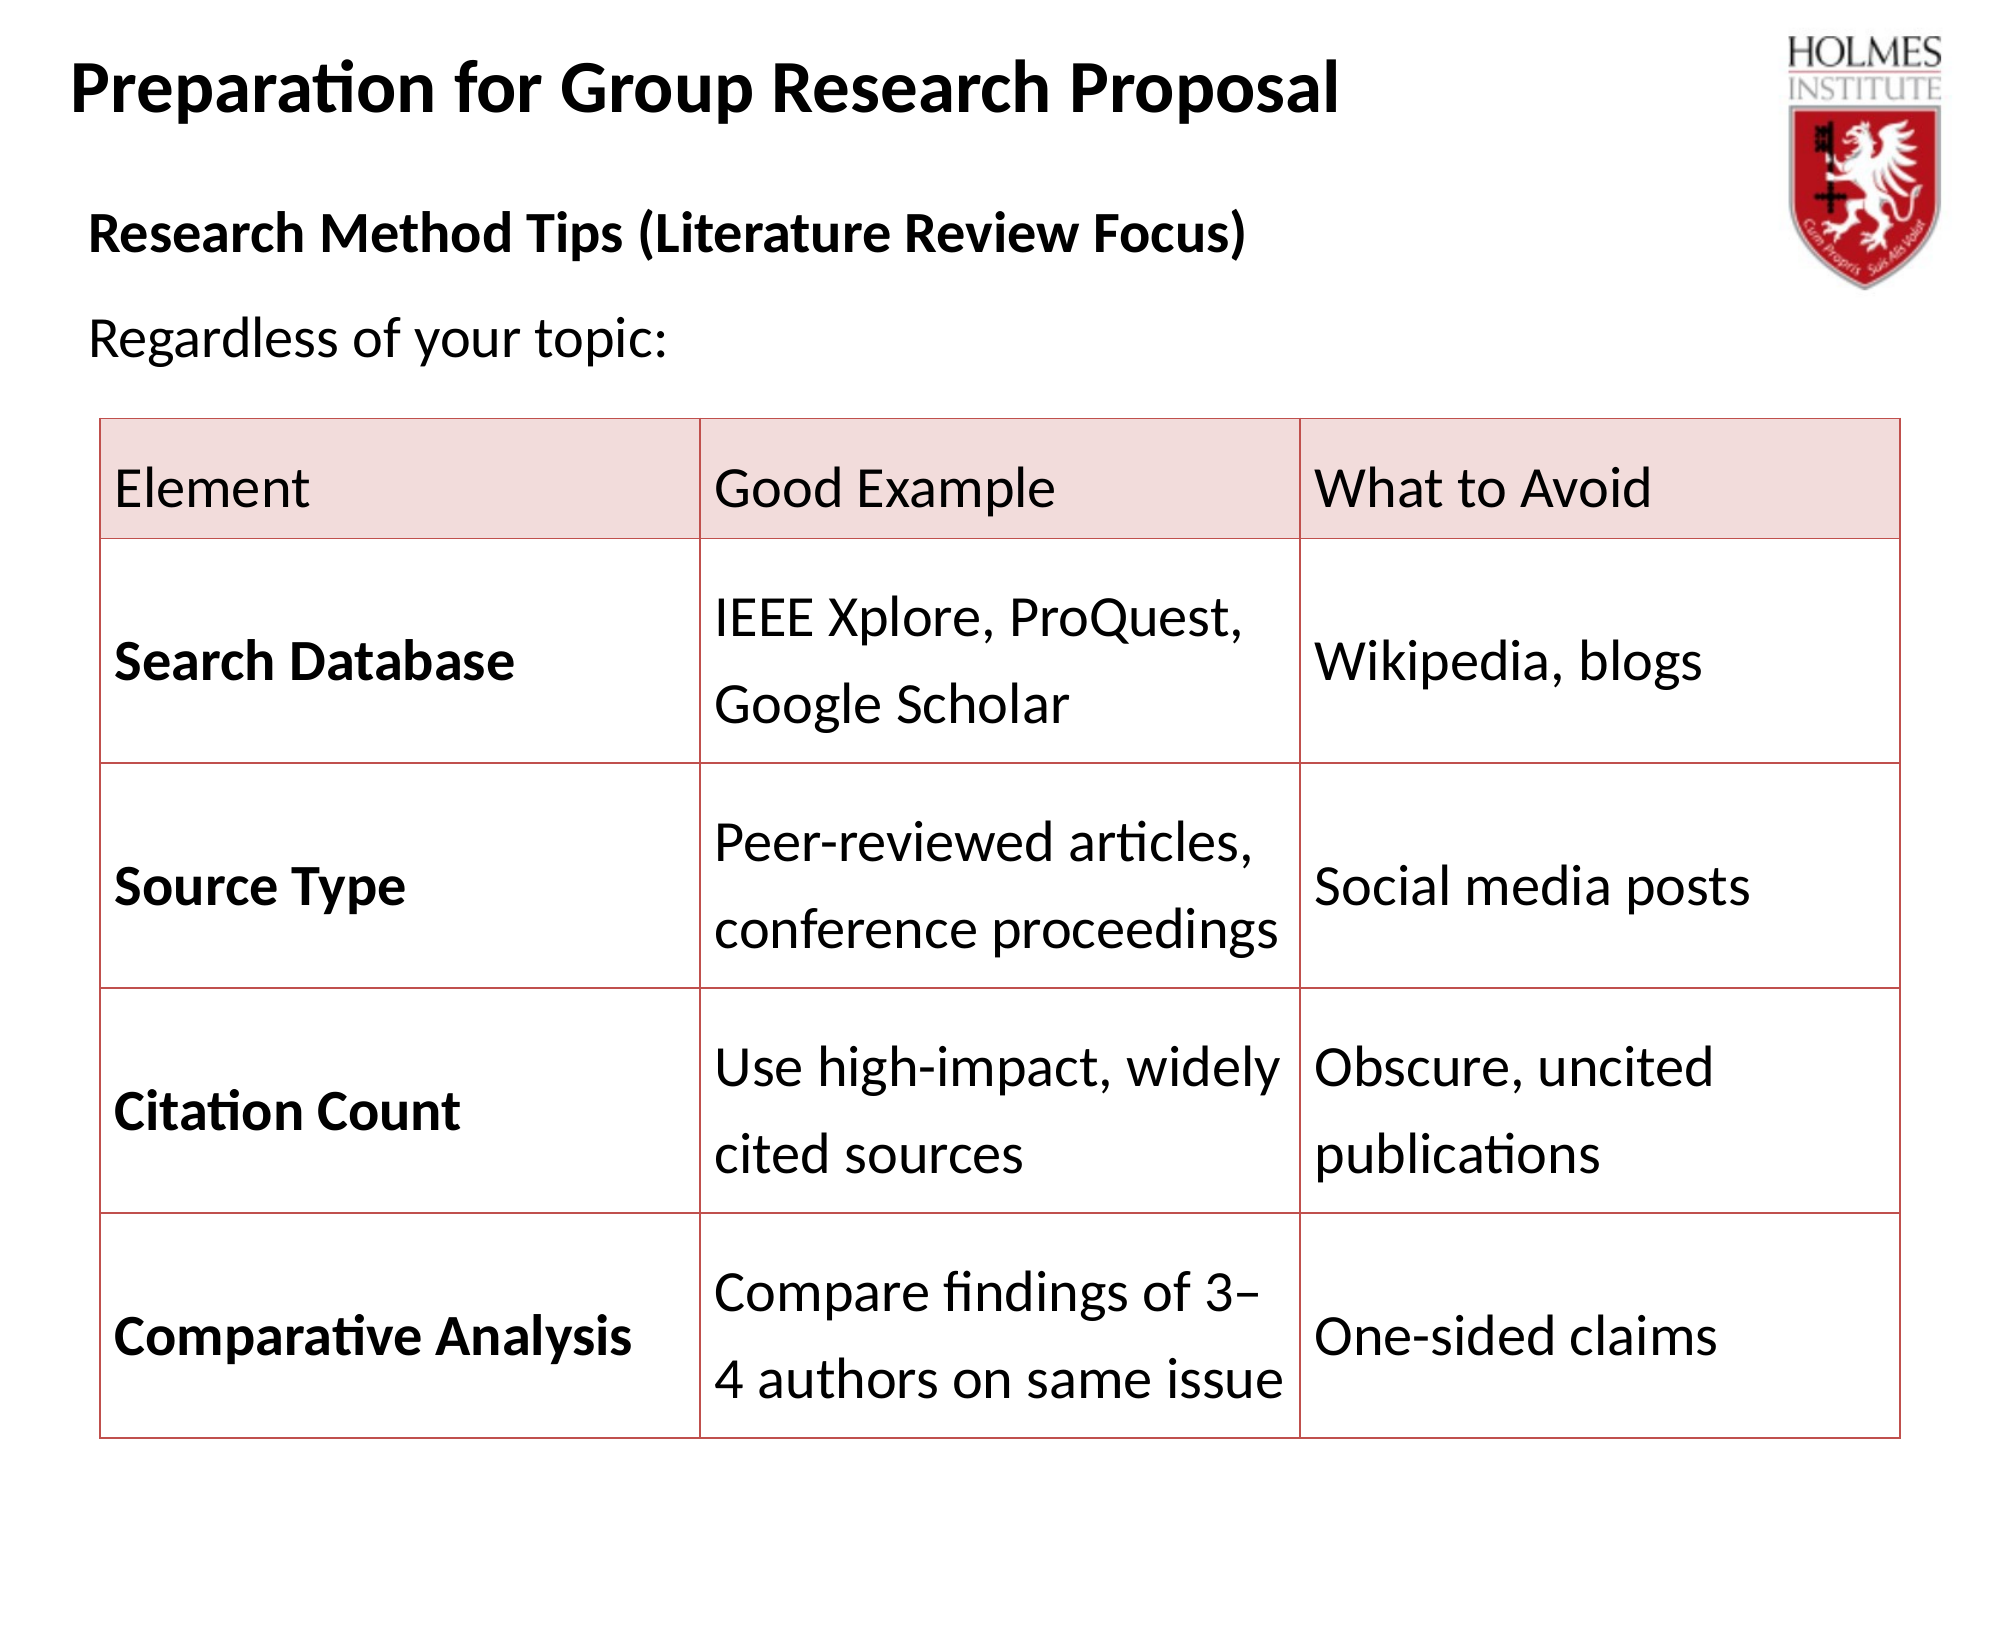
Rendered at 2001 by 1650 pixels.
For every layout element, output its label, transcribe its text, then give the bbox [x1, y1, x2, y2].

table_cell IEEE Xplore, ProQuest, Google Scholar [701, 539, 1299, 762]
table_cell Social media posts [1301, 764, 1899, 987]
table_cell Search Database [101, 539, 699, 762]
table_cell Use high-impact, widely cited sources [701, 989, 1299, 1212]
table_header Good Example [701, 419, 1299, 538]
table_header Element [101, 419, 699, 538]
table_cell Comparative Analysis [101, 1214, 699, 1437]
table_cell One-sided claims [1301, 1214, 1899, 1437]
table_cell Source Type [101, 764, 699, 987]
picture [1682, 0, 2000, 313]
table_cell Compare findings of 3–4 authors on same issue [701, 1214, 1299, 1437]
table_cell Peer-reviewed articles, conference proceedings [701, 764, 1299, 987]
table_header What to Avoid [1301, 419, 1899, 538]
table_cell Wikipedia, blogs [1301, 539, 1899, 762]
table_cell Obscure, uncited publications [1301, 989, 1899, 1212]
table_cell Citation Count [101, 989, 699, 1212]
text_box Preparation for Group Research Proposal [31, 35, 1677, 128]
text_box Research Method Tips (Literature Review Focus) Regardless of your topic: [73, 151, 1264, 377]
